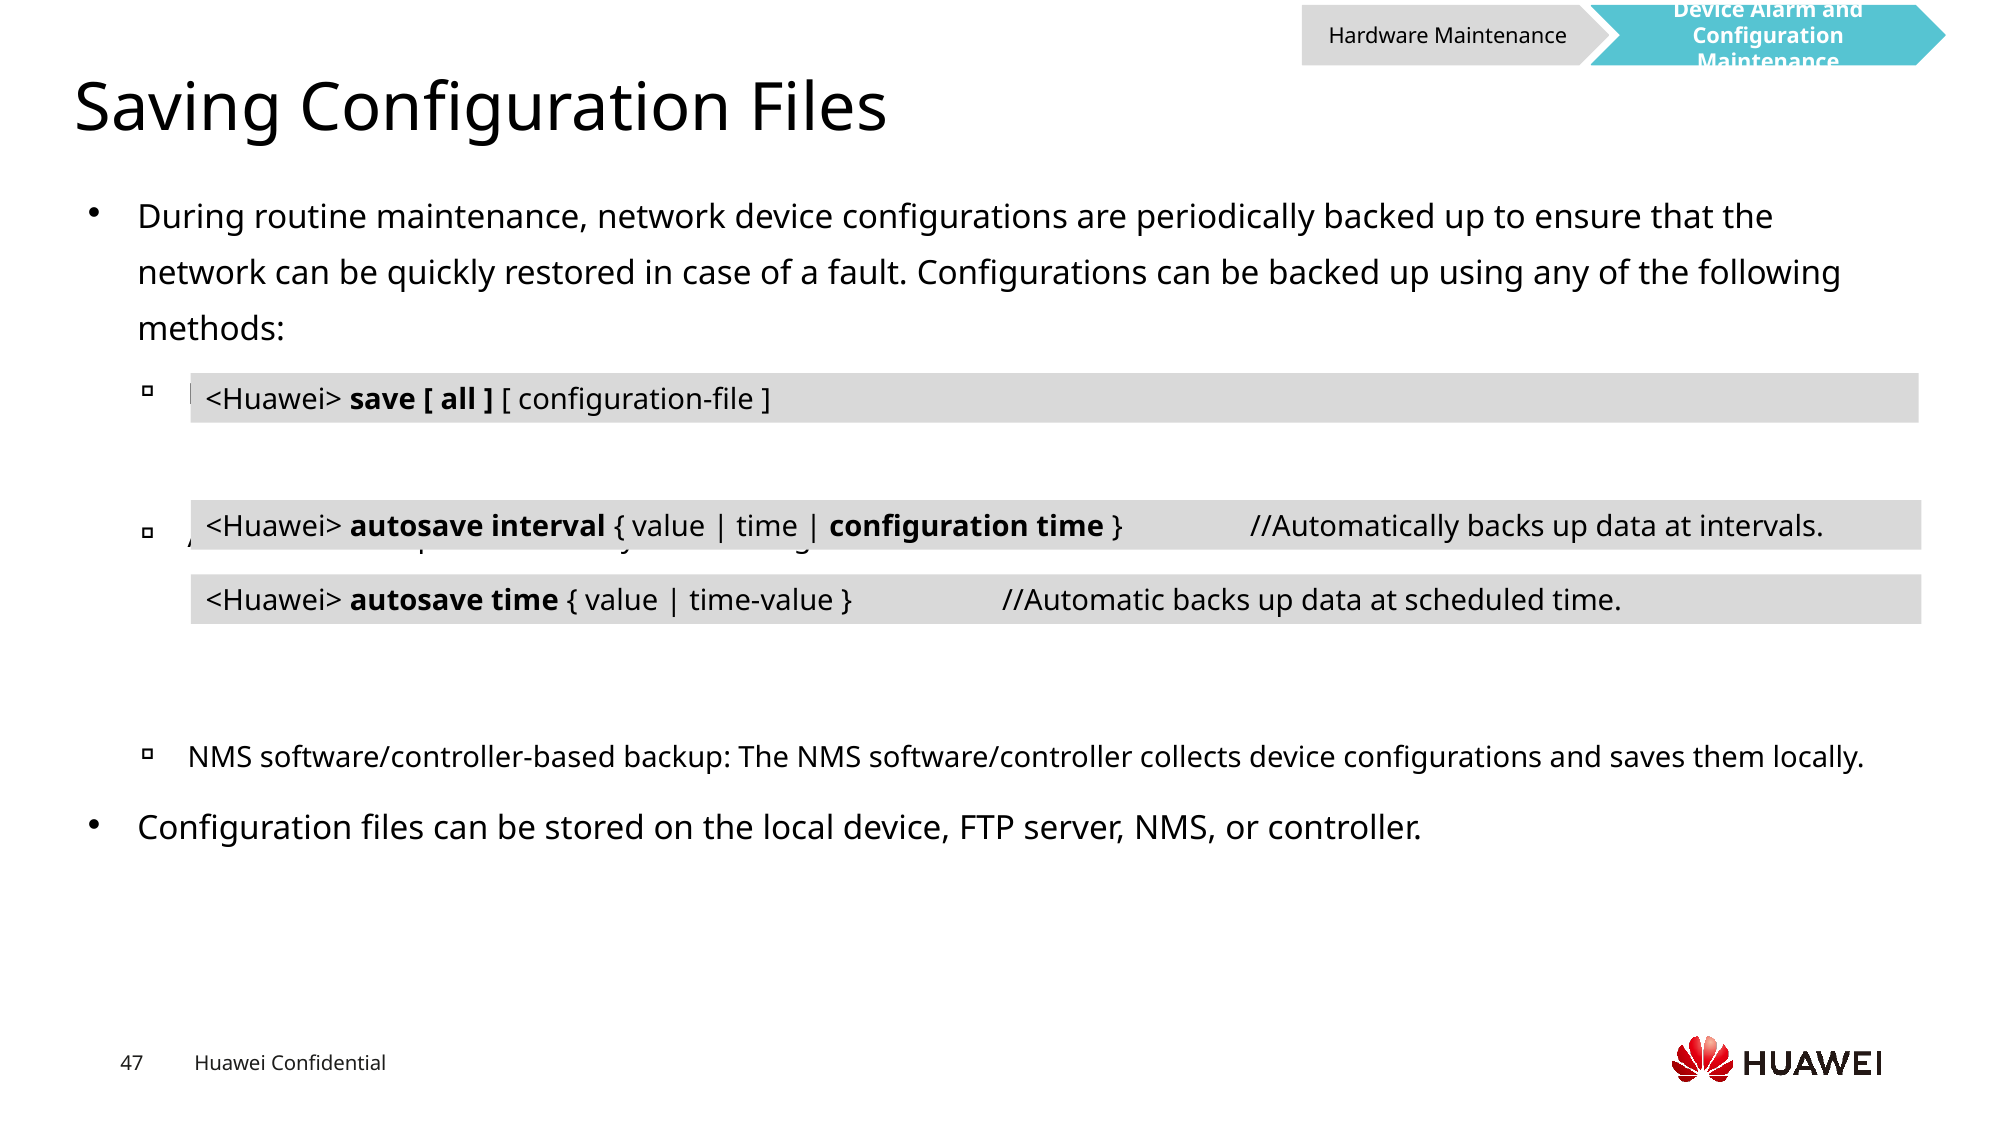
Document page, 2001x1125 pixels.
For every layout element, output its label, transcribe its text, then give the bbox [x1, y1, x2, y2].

list During routine maintenance, network device configurations are periodically backed up to ensure that the network can be quickly restored in case of a fault. Configurations can be backed up using any of the following methods: Manual backup: manually saves configuration files on the local PC. Automatic backup: automatically saves configuration files on the local PC. NMS software/controller-based backup: The NMS software/controller collects device configurations and saves them locally. Configuration files can be stored on the local device, FTP server, NMS, or controller. [74, 172, 1928, 973]
text_box <Huawei> autosave interval { value | time | configuration time } //Automatically backs up data at intervals. [190, 500, 1922, 550]
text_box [1302, 5, 1945, 65]
text_box <Huawei> save [ all ] [ configuration-file ] [190, 373, 1919, 423]
title Saving Configuration Files [74, 73, 1928, 155]
picture [1672, 1036, 1881, 1082]
text_box <Huawei> autosave time { value | time-value } //Automatic backs up data at scheduled time. [190, 574, 1922, 624]
